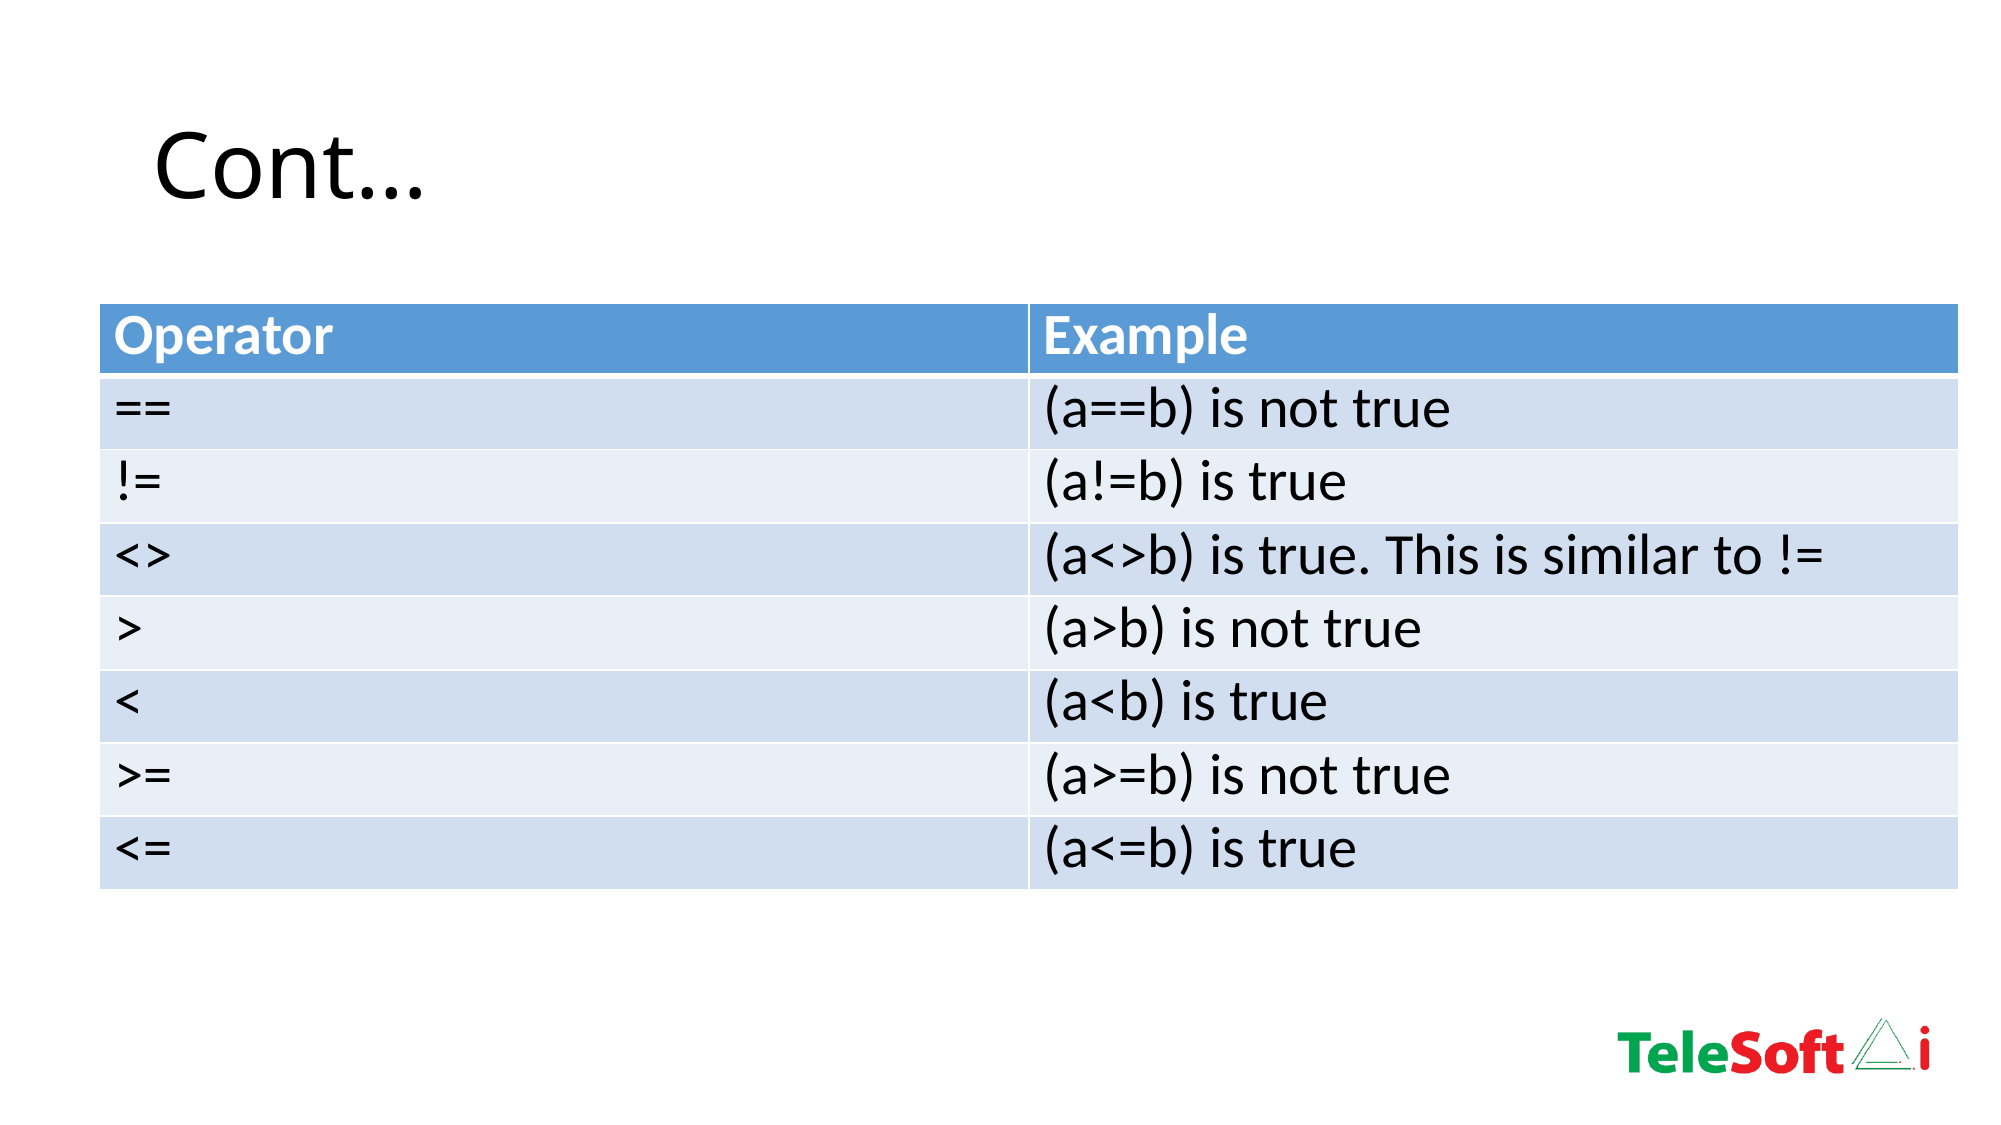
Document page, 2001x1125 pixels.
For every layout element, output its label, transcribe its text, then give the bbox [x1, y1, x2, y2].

table_cell > [100, 597, 1028, 669]
table_cell >= [100, 744, 1028, 815]
table_cell != [100, 450, 1028, 522]
table_cell (a<b) is true [1030, 671, 1958, 742]
table_cell <= [100, 817, 1028, 889]
table_cell (a>=b) is not true [1030, 744, 1958, 815]
table_cell (a==b) is not true [1030, 379, 1958, 449]
table_cell (a!=b) is true [1030, 450, 1958, 522]
table_cell (a<=b) is true [1030, 817, 1958, 889]
table_cell <> [100, 524, 1028, 595]
table_cell (a<>b) is true. This is similar to != [1030, 524, 1958, 595]
table_cell < [100, 671, 1028, 742]
table_cell (a>b) is not true [1030, 597, 1958, 669]
title Cont… [137, 59, 1863, 278]
table_header Example [1030, 304, 1958, 373]
table_cell == [100, 379, 1028, 449]
picture [1493, 872, 2000, 1125]
table_header Operator [100, 304, 1028, 373]
